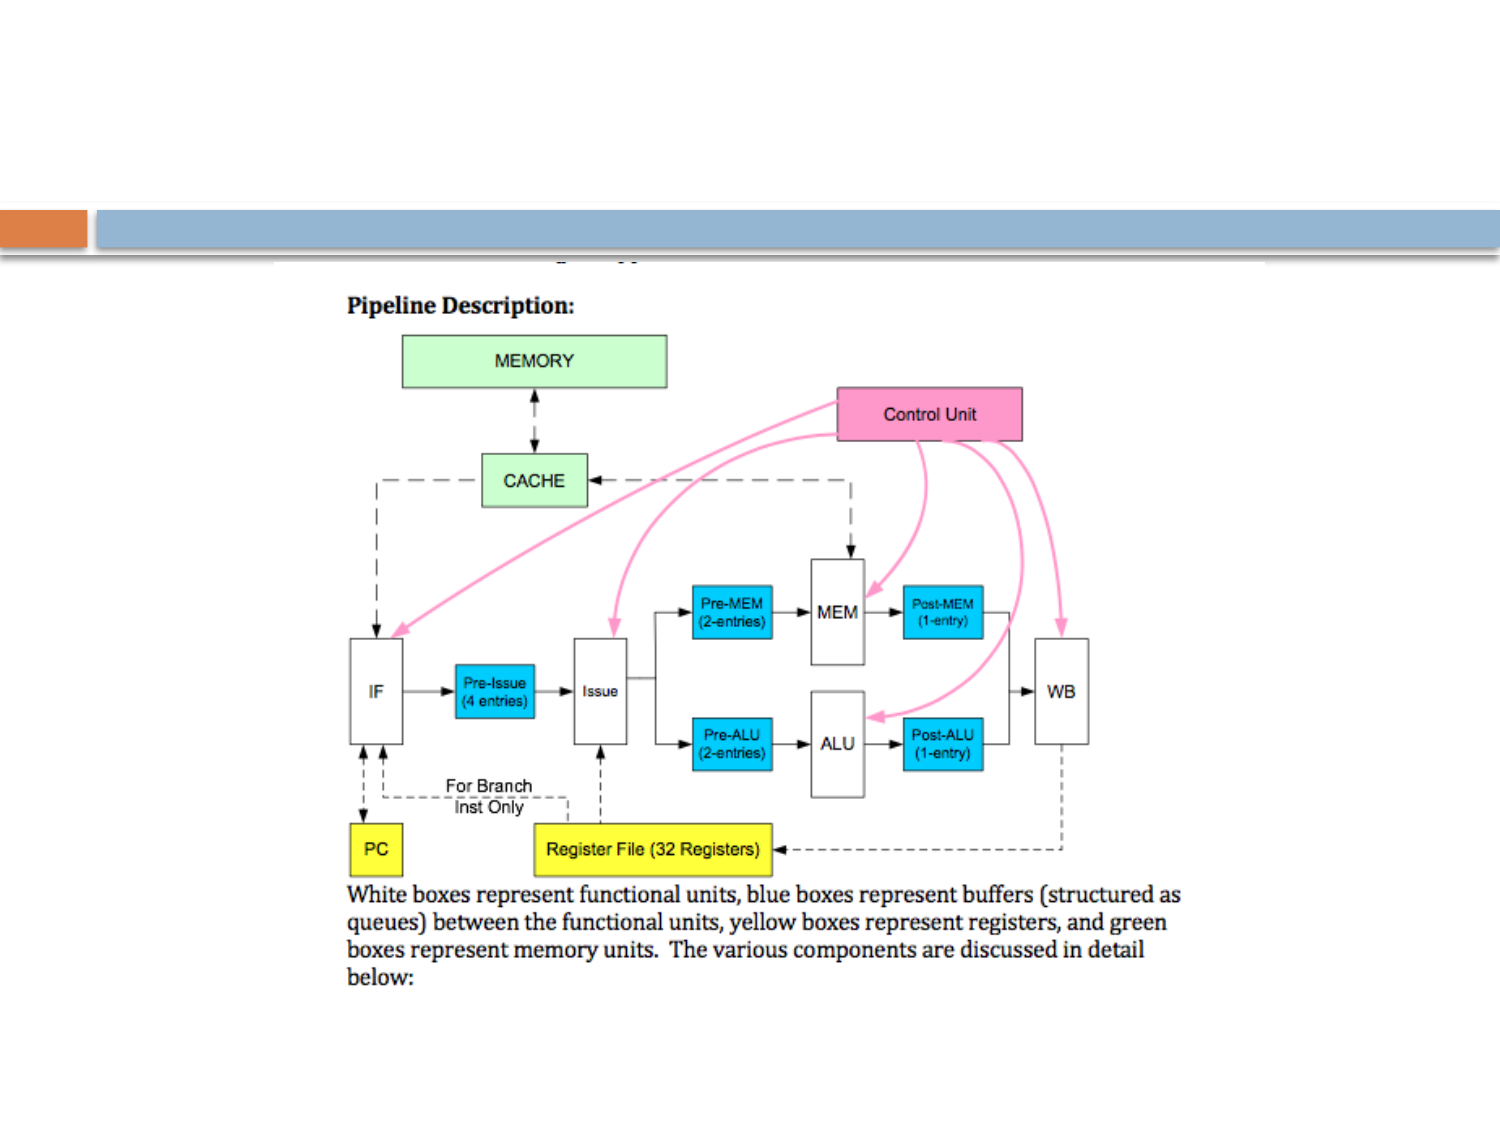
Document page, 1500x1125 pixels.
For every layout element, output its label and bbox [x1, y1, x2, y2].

list [273, 262, 1265, 1001]
